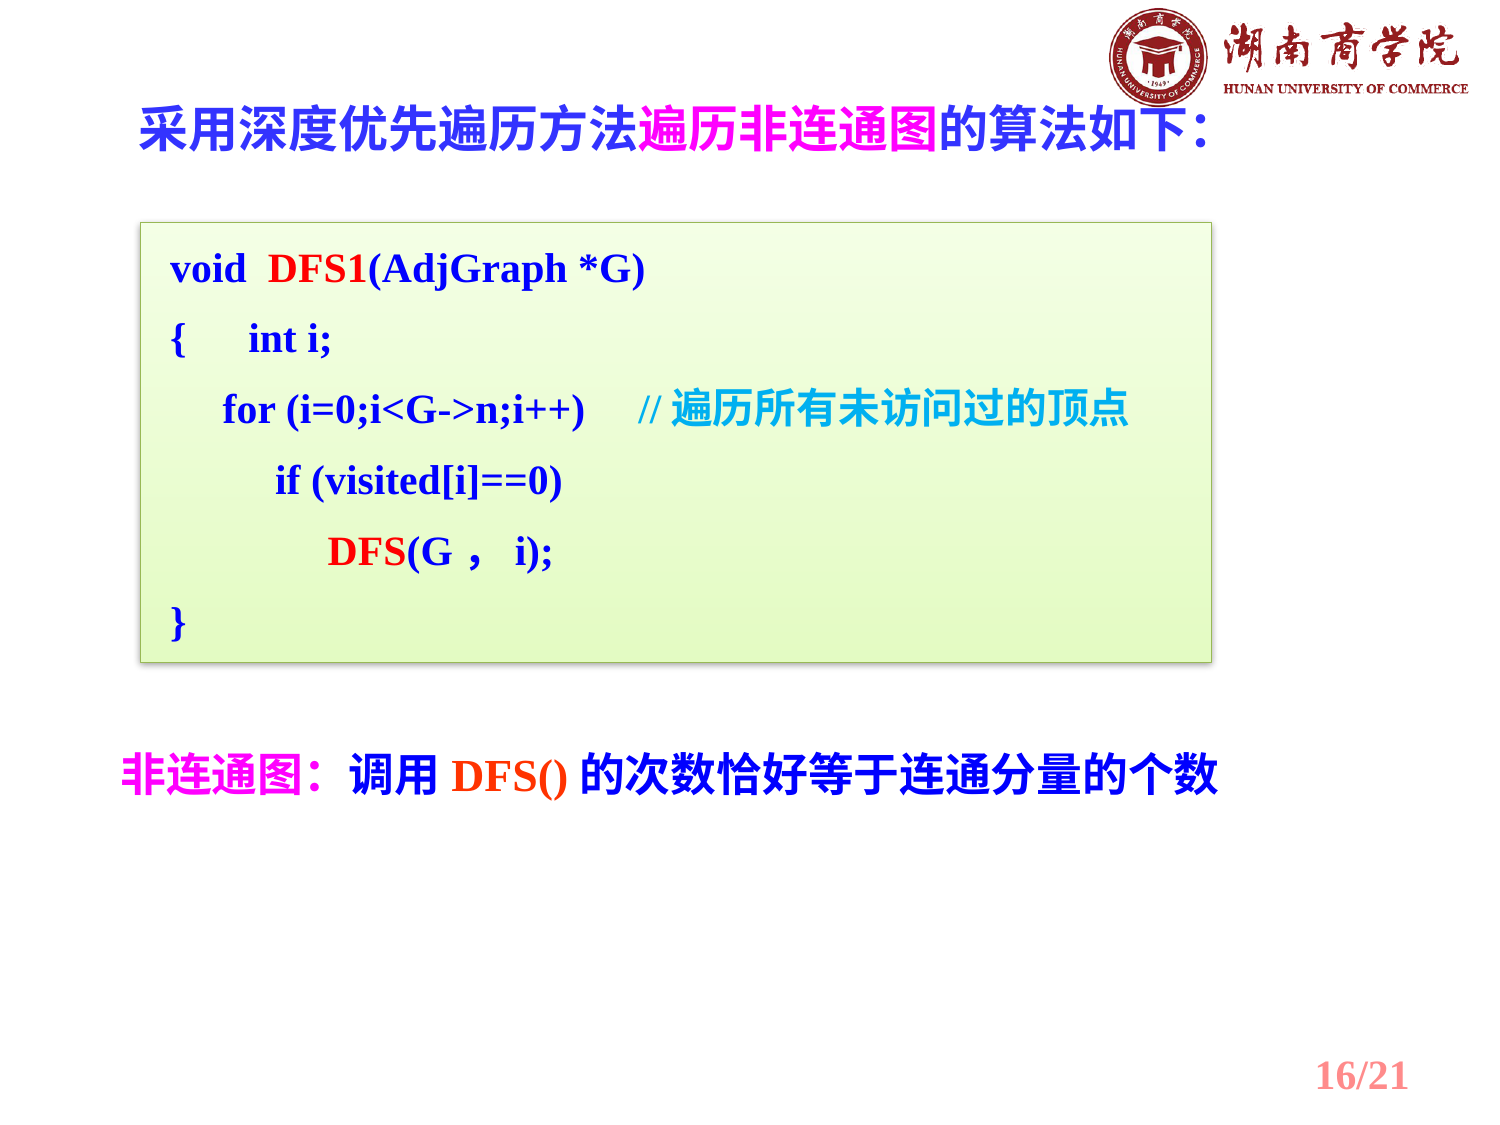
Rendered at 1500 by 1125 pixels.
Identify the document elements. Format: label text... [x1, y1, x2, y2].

text_box 非连通图：调用DFS()的次数恰好等于连通分量的个数 [105, 738, 1372, 808]
slide_number 16/21 [1074, 1042, 1425, 1103]
picture [1079, 0, 1494, 113]
text_box void DFS1(AdjGraph *G) { int i; for (i=0;i<G->n;i++) //遍历所有未访问过的顶点 if (visited[i]==0) DFS(G，i); } [140, 222, 1212, 663]
text_box 采用深度优先遍历方法遍历非连通图的算法如下： [123, 90, 1294, 165]
